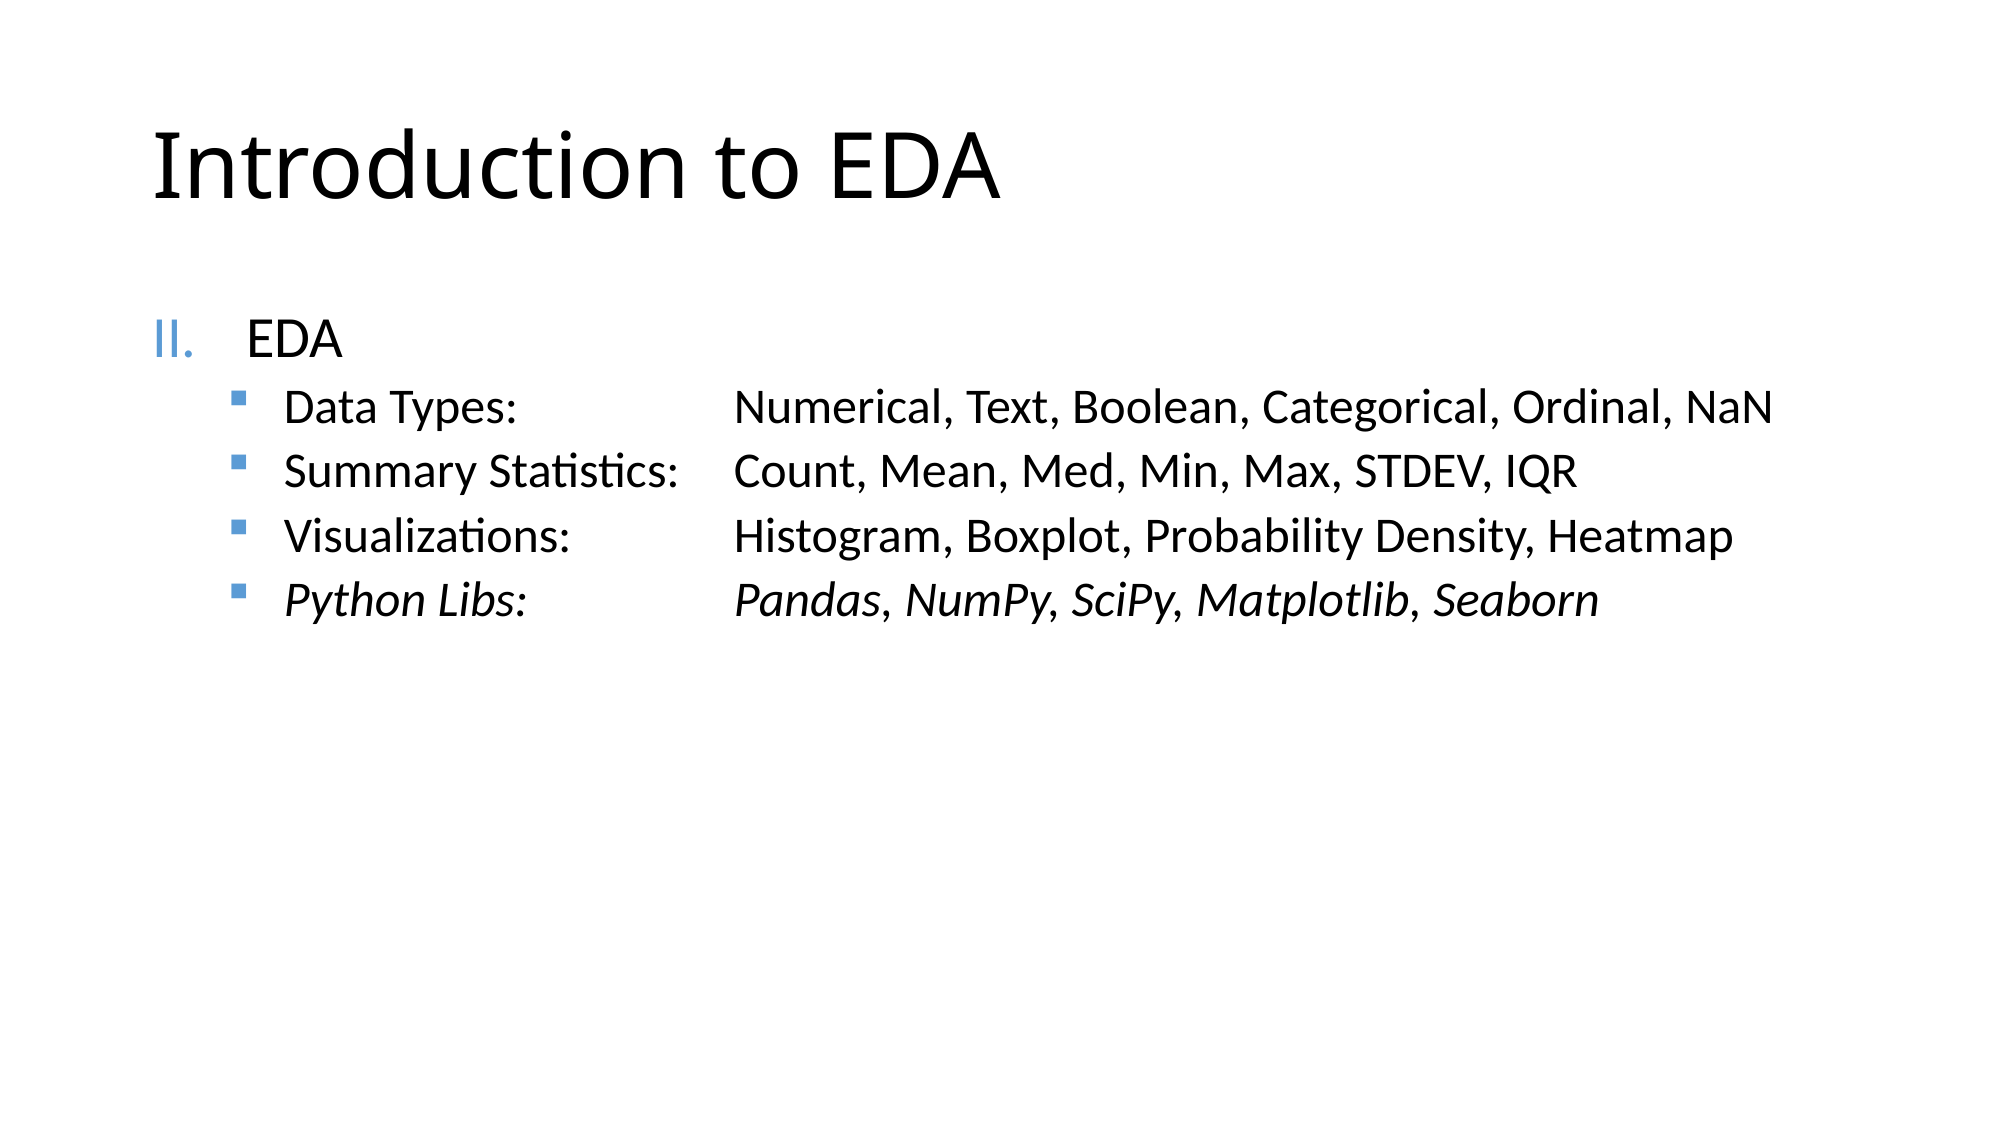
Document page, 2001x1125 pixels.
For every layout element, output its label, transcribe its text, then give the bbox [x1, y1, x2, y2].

list EDA Data Types: Numerical, Text, Boolean, Categorical, Ordinal, NaN Summary Statistics: Count, Mean, Med, Min, Max, STDEV, IQR Visualizations: Histogram, Boxplot, Probability Density, Heatmap Python Libs: Pandas, NumPy, SciPy, Matplotlib, Seaborn [137, 299, 1863, 1014]
title Introduction to EDA [137, 59, 1863, 278]
